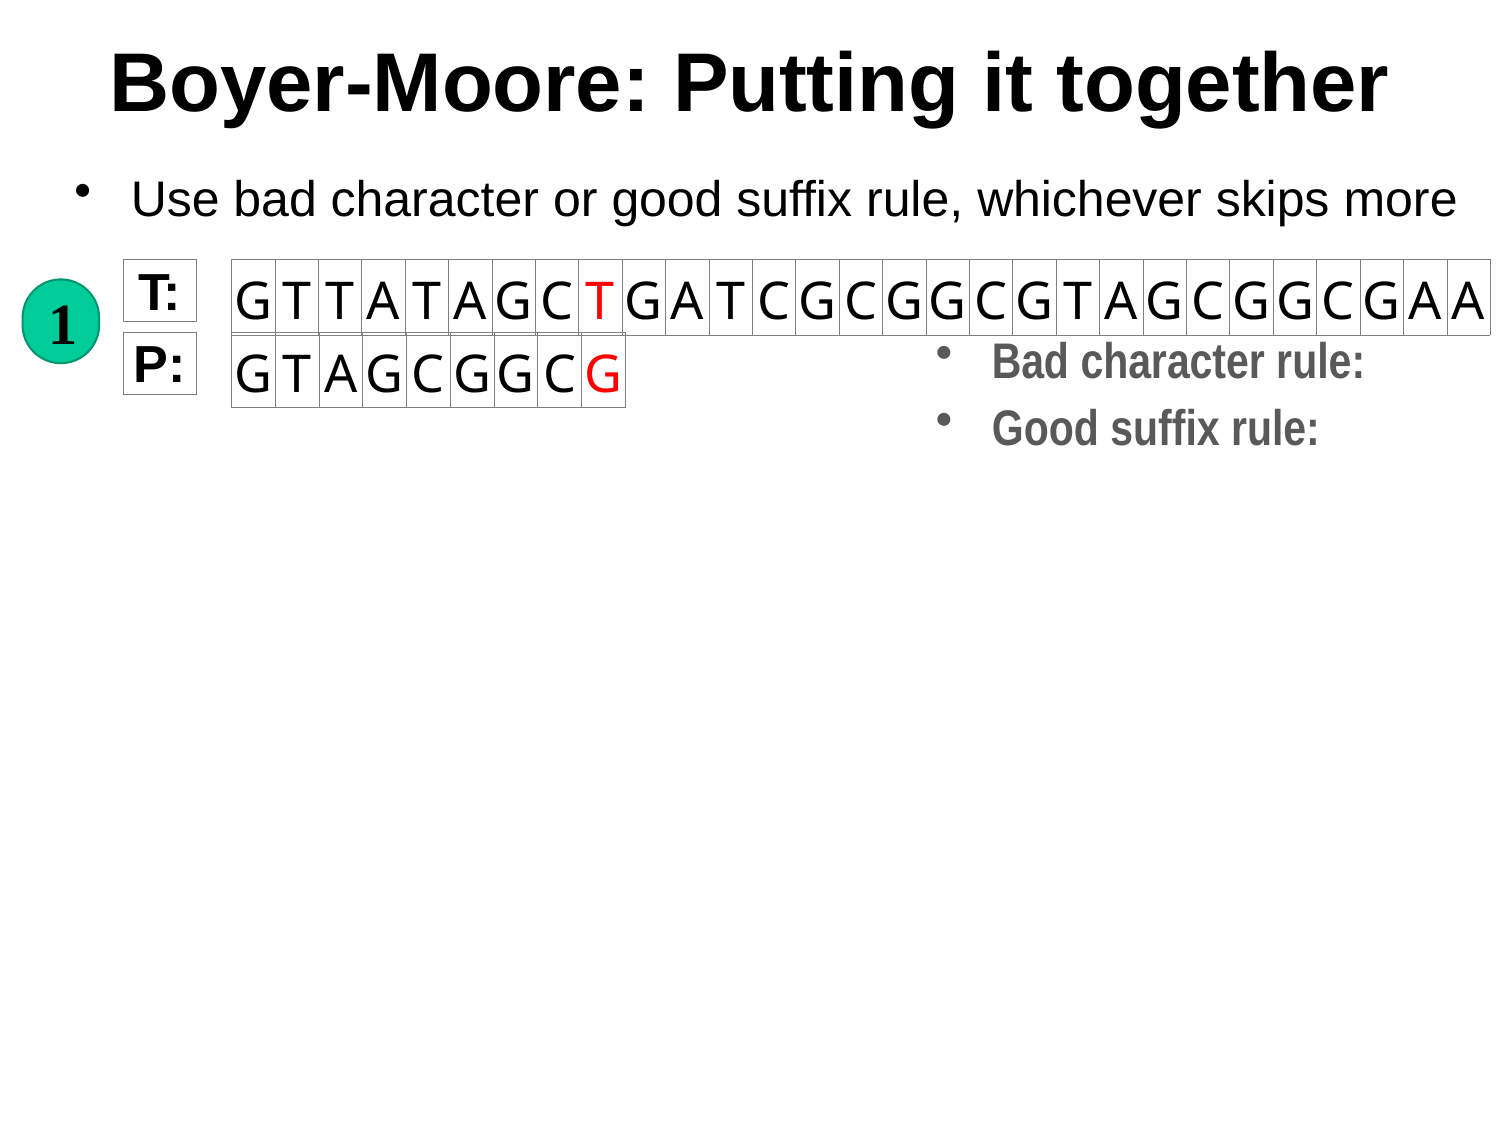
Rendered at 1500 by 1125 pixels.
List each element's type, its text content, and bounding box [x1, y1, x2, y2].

table_header A [362, 260, 405, 332]
table_header A [320, 333, 362, 407]
table_header P: [124, 333, 196, 394]
table_header G [796, 260, 839, 335]
table_header G [1274, 260, 1316, 321]
table_header T [319, 260, 361, 332]
table_header G [363, 333, 406, 407]
list Use bad character or good suffix rule, whichever skips more [59, 159, 1491, 278]
text_box Good suffix rule: [920, 388, 1390, 461]
table_header G [1230, 260, 1273, 321]
table_header A [1100, 260, 1143, 321]
table_header G [927, 260, 969, 321]
table_header T [710, 260, 752, 335]
table_header G [493, 260, 535, 332]
table_header C [536, 260, 578, 332]
table_header A [1448, 260, 1490, 335]
table_header G [232, 260, 275, 332]
table_header T [406, 260, 448, 332]
table_header C [970, 260, 1012, 321]
table_header C [1317, 260, 1360, 321]
table_header C [753, 260, 795, 335]
table_header C [538, 333, 581, 407]
title Boyer-Moore: Putting it together [60, 2, 1440, 153]
table_header A [1404, 260, 1447, 335]
table_header G [1013, 260, 1056, 321]
table_header T [1057, 260, 1099, 321]
table_header G [883, 260, 926, 335]
table_header A [449, 260, 492, 332]
table_header G [582, 333, 625, 407]
table_header A [666, 260, 709, 335]
table_header C [1187, 260, 1229, 321]
table_header G [451, 333, 494, 407]
table_header C [840, 260, 882, 335]
table_header G [232, 333, 275, 407]
table_header T [579, 260, 622, 332]
table_header T [276, 333, 319, 407]
text_box 1 [21, 278, 101, 365]
table_header G [495, 333, 537, 407]
text_box Bad character rule: [920, 321, 1390, 388]
table_header G [623, 260, 665, 335]
table_header T [276, 260, 318, 332]
table_header C [407, 333, 450, 407]
table_header G [1144, 260, 1186, 321]
table_header T: [124, 260, 196, 321]
table_header G [1361, 260, 1403, 335]
